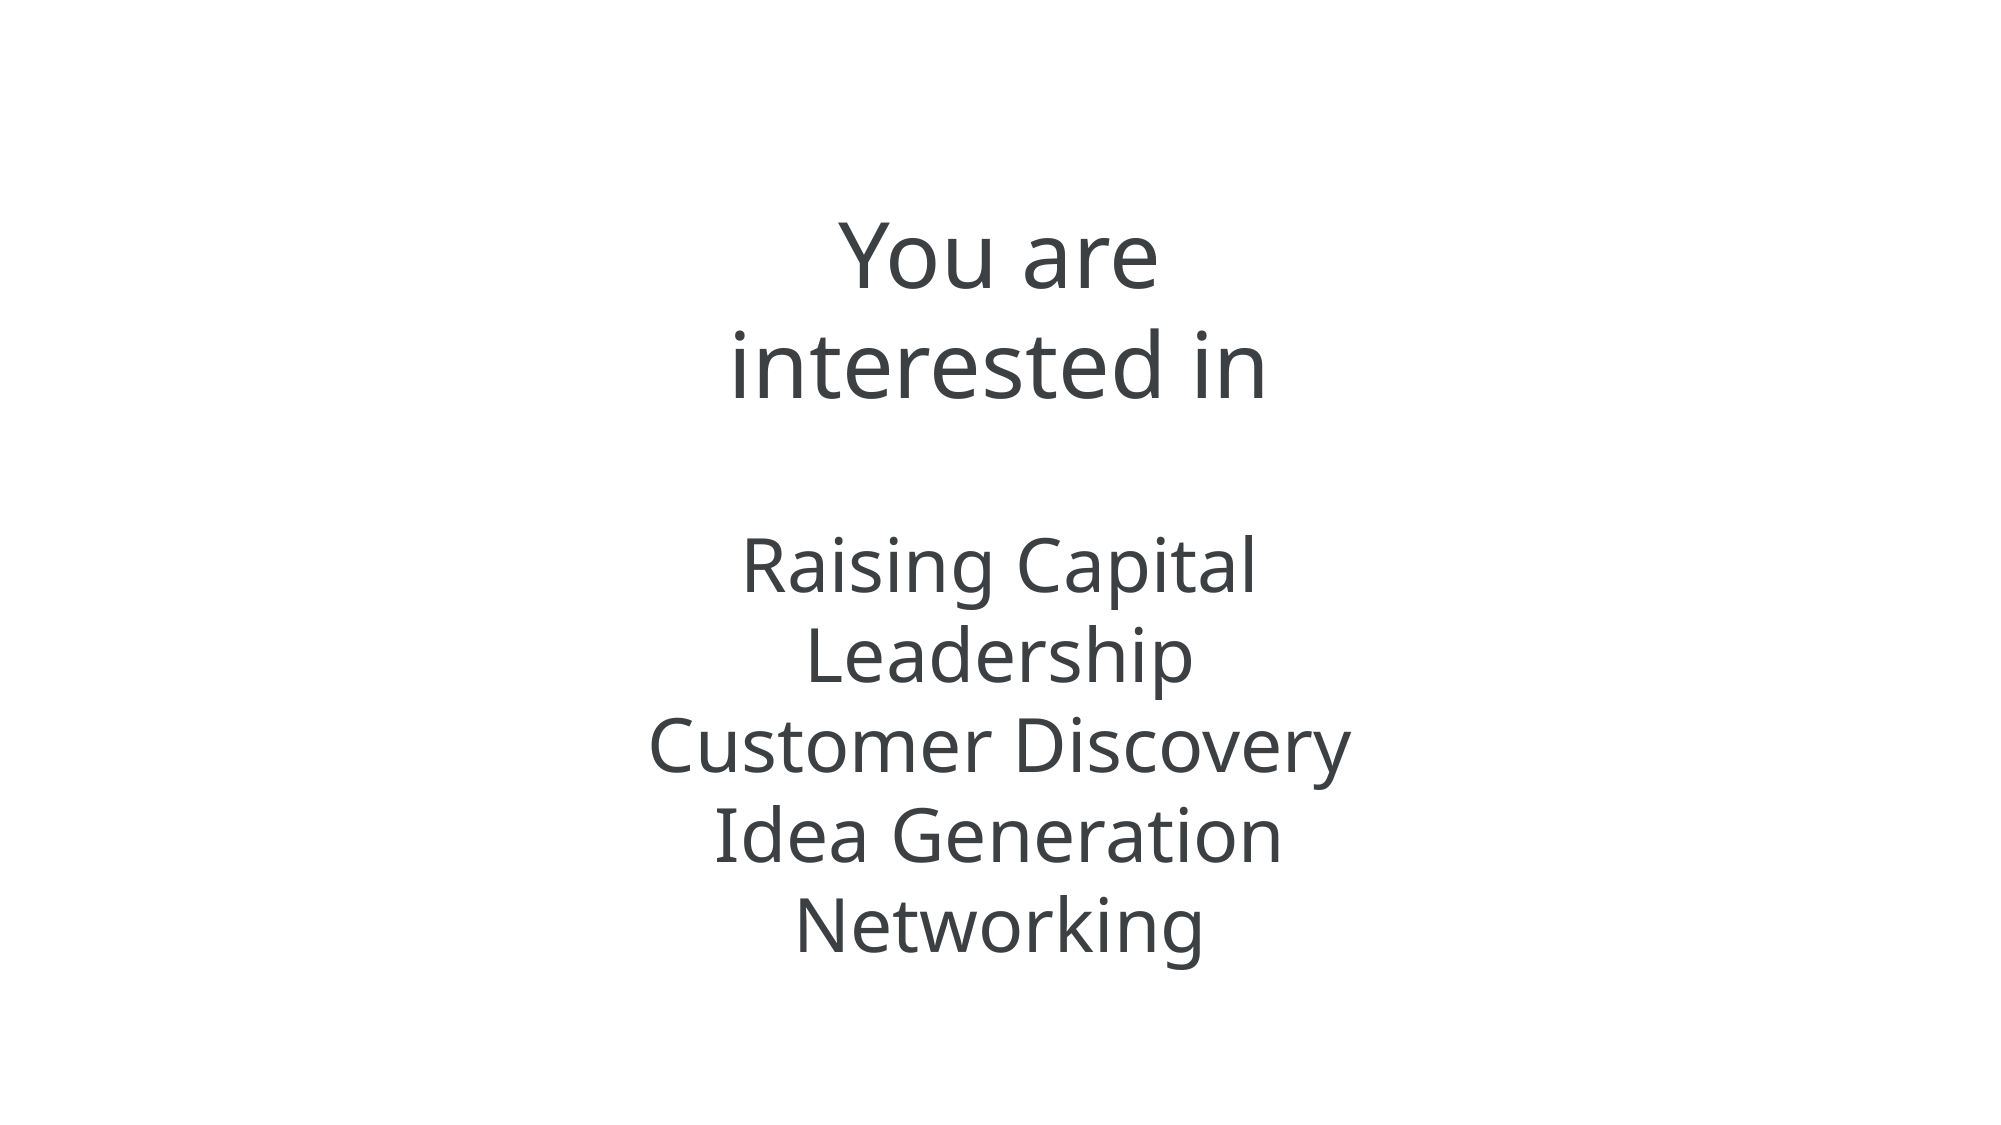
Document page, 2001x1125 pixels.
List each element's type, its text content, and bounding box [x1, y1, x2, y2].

text_box Raising Capital Leadership Customer Discovery Idea Generation Networking [576, 510, 1424, 976]
text_box You are interested in [664, 189, 1336, 424]
